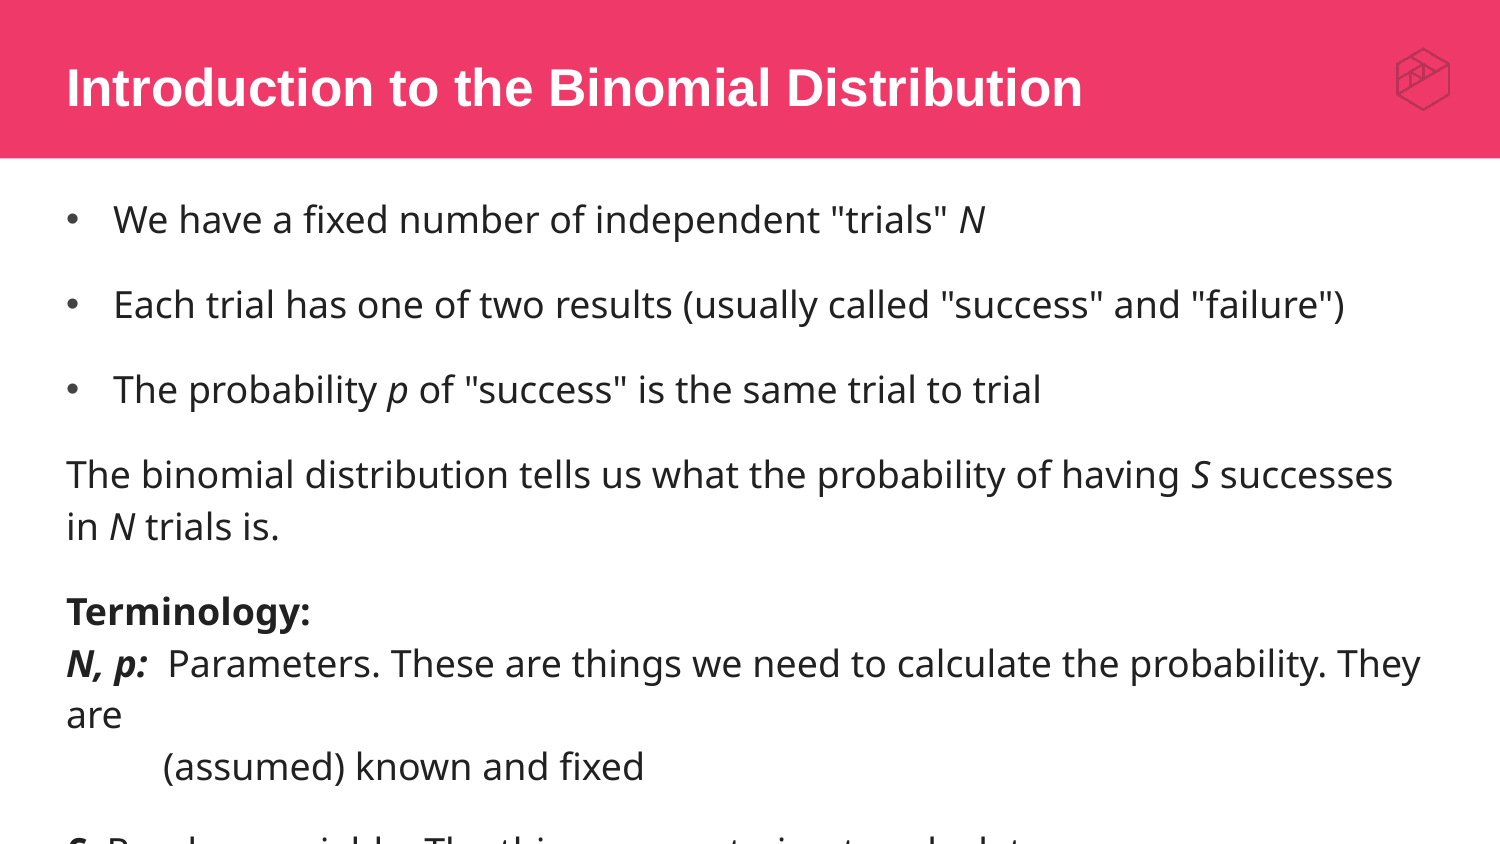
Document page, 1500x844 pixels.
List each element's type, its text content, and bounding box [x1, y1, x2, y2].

title Introduction to the Binomial Distribution [50, 37, 1450, 133]
list We have a fixed number of independent "trials" N Each trial has one of two results (usually called "success" and "failure") The probability p of "success" is the same trial to trial The binomial distribution tells us what the probability of having S successes in N trials is. Terminology: N, p: Parameters. These are things we need to calculate the probability. They are (assumed) known and fixed S: Random variable. The thing we are trying to calculate. [50, 173, 1450, 830]
